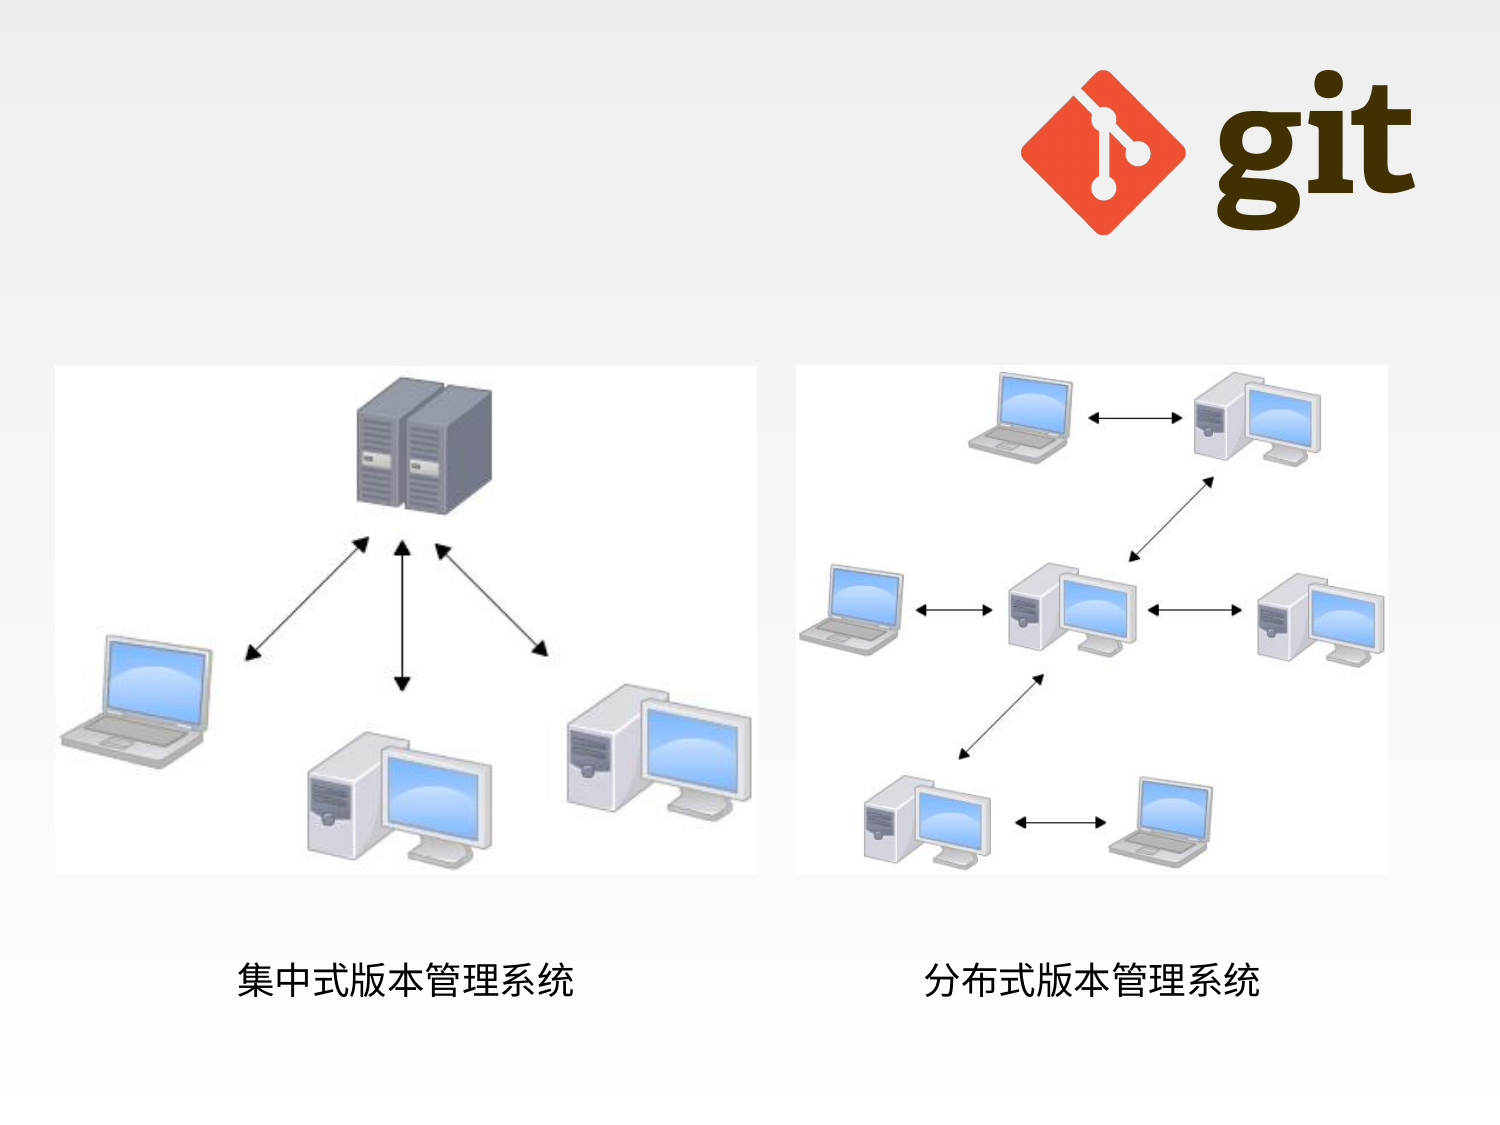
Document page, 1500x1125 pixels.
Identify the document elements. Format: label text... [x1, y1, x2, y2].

picture [55, 366, 757, 874]
text_box 集中式版本管理系统 [205, 949, 607, 1010]
text_box 分布式版本管理系统 [891, 949, 1293, 1010]
picture [1021, 70, 1415, 235]
picture [796, 365, 1388, 874]
